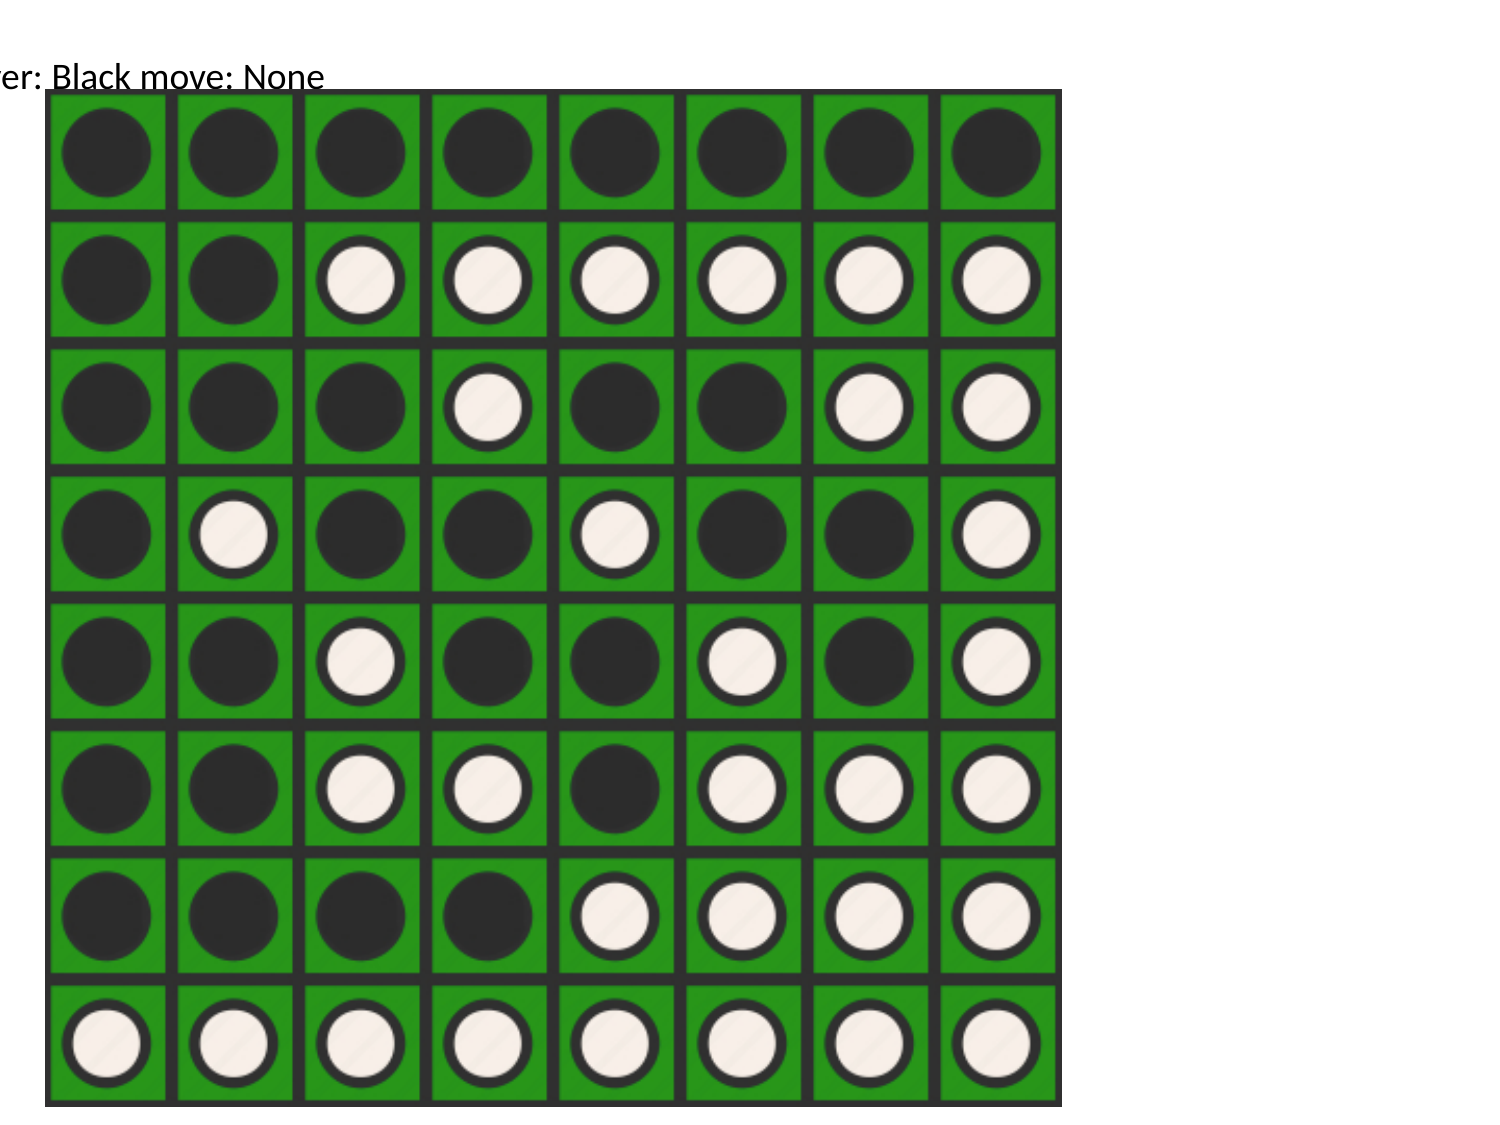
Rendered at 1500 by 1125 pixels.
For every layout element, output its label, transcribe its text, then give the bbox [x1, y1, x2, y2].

picture [44, 89, 1062, 1107]
text_box turn: 61 player: Black move: None [0, 44, 341, 105]
